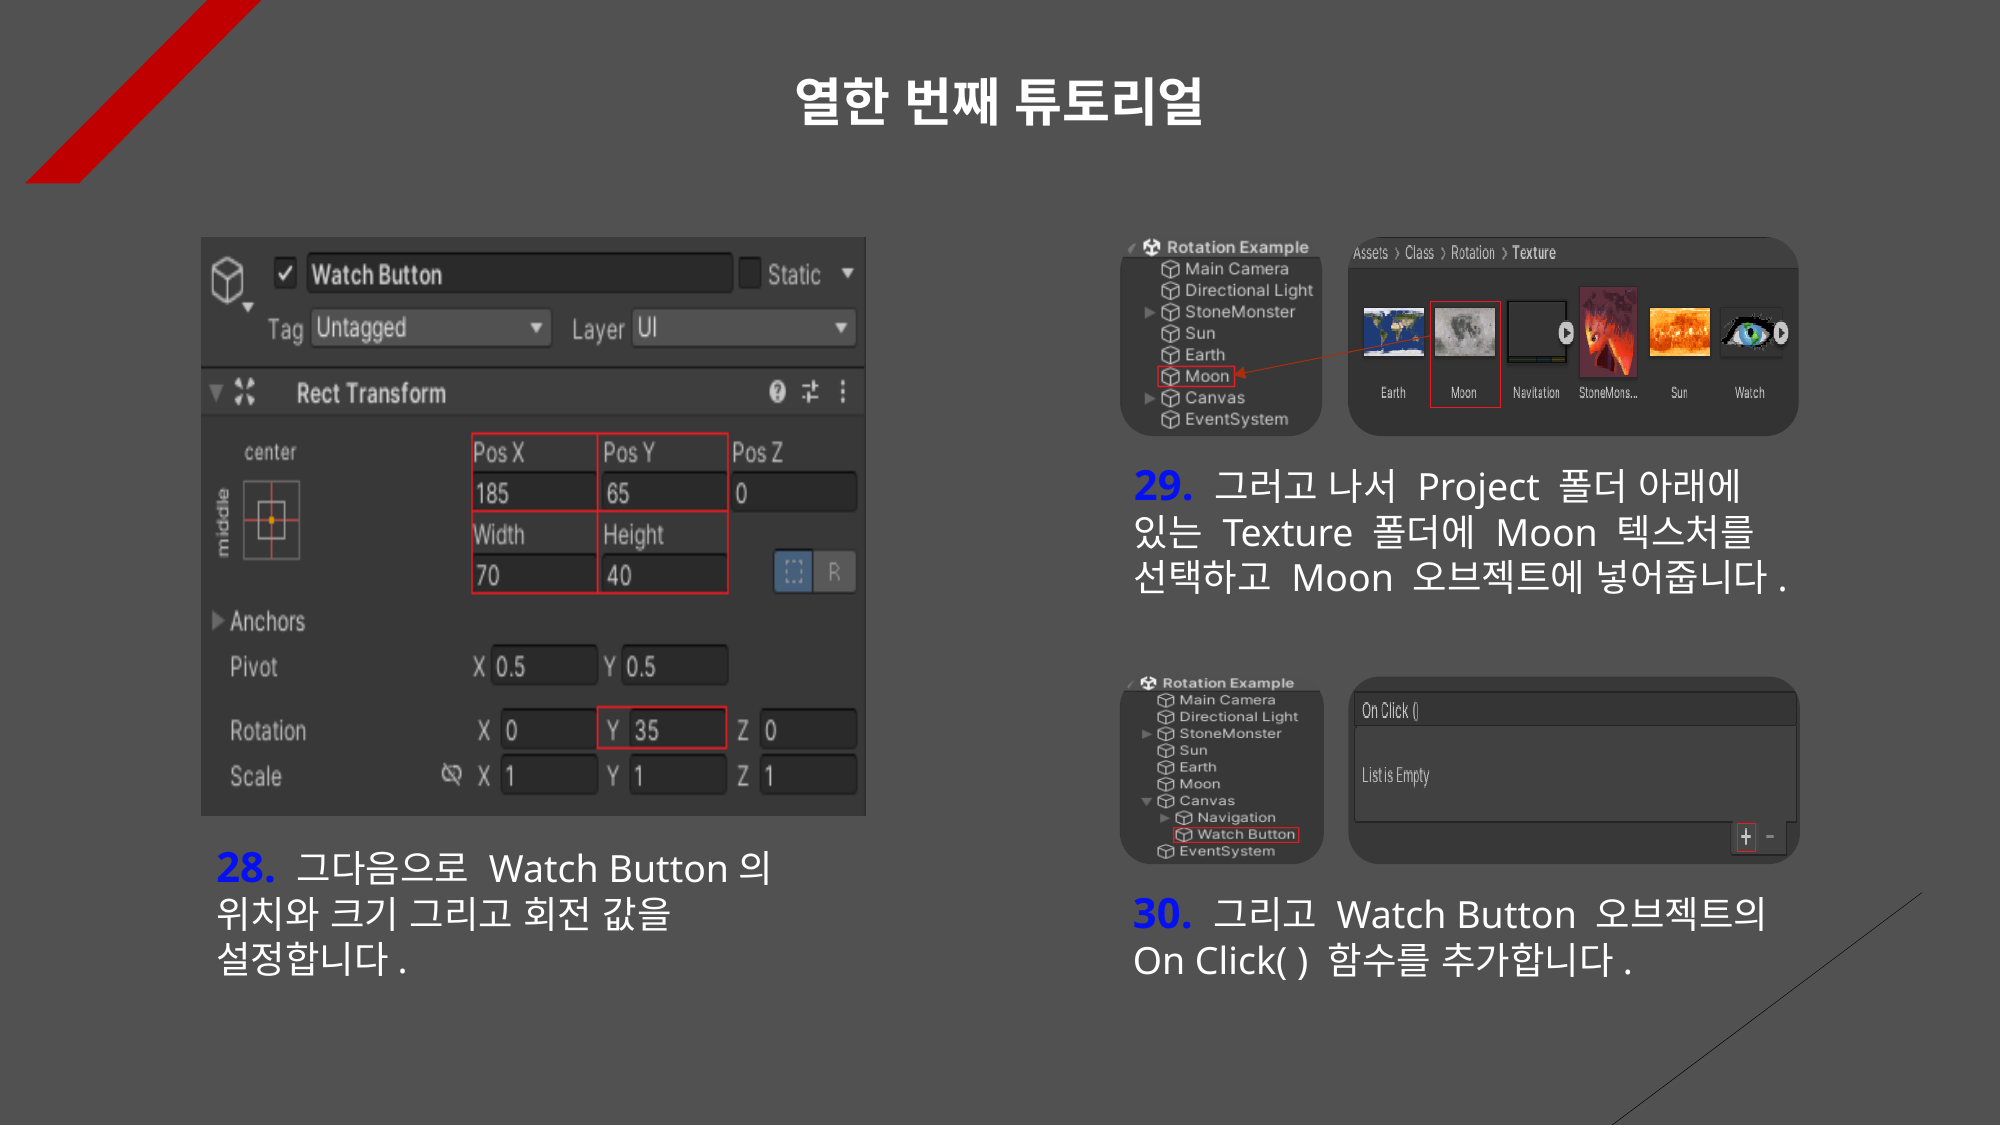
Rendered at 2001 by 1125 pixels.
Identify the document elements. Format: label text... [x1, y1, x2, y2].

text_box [1232, 335, 1430, 376]
picture [201, 237, 866, 816]
picture [1348, 237, 1799, 437]
text_box 30. 그리고 Watch Button 오브젝트의 On Click( ) 함수를 추가합니다. [1118, 879, 1802, 990]
picture [1119, 675, 1324, 865]
text_box 열한 번째 튜토리얼 [712, 61, 1288, 140]
text_box 29. 그러고 나서 Project 폴더 아래에 있는 Texture 폴더에 Moon 텍스처를 선택하고 Moon 오브젝트에 넣어줍니다. [1119, 451, 1799, 607]
picture [1120, 237, 1323, 437]
text_box 28. 그다음으로 Watch Button의 위치와 크기 그리고 회전 값을 설정합니다. [201, 832, 866, 989]
picture [1348, 676, 1800, 865]
